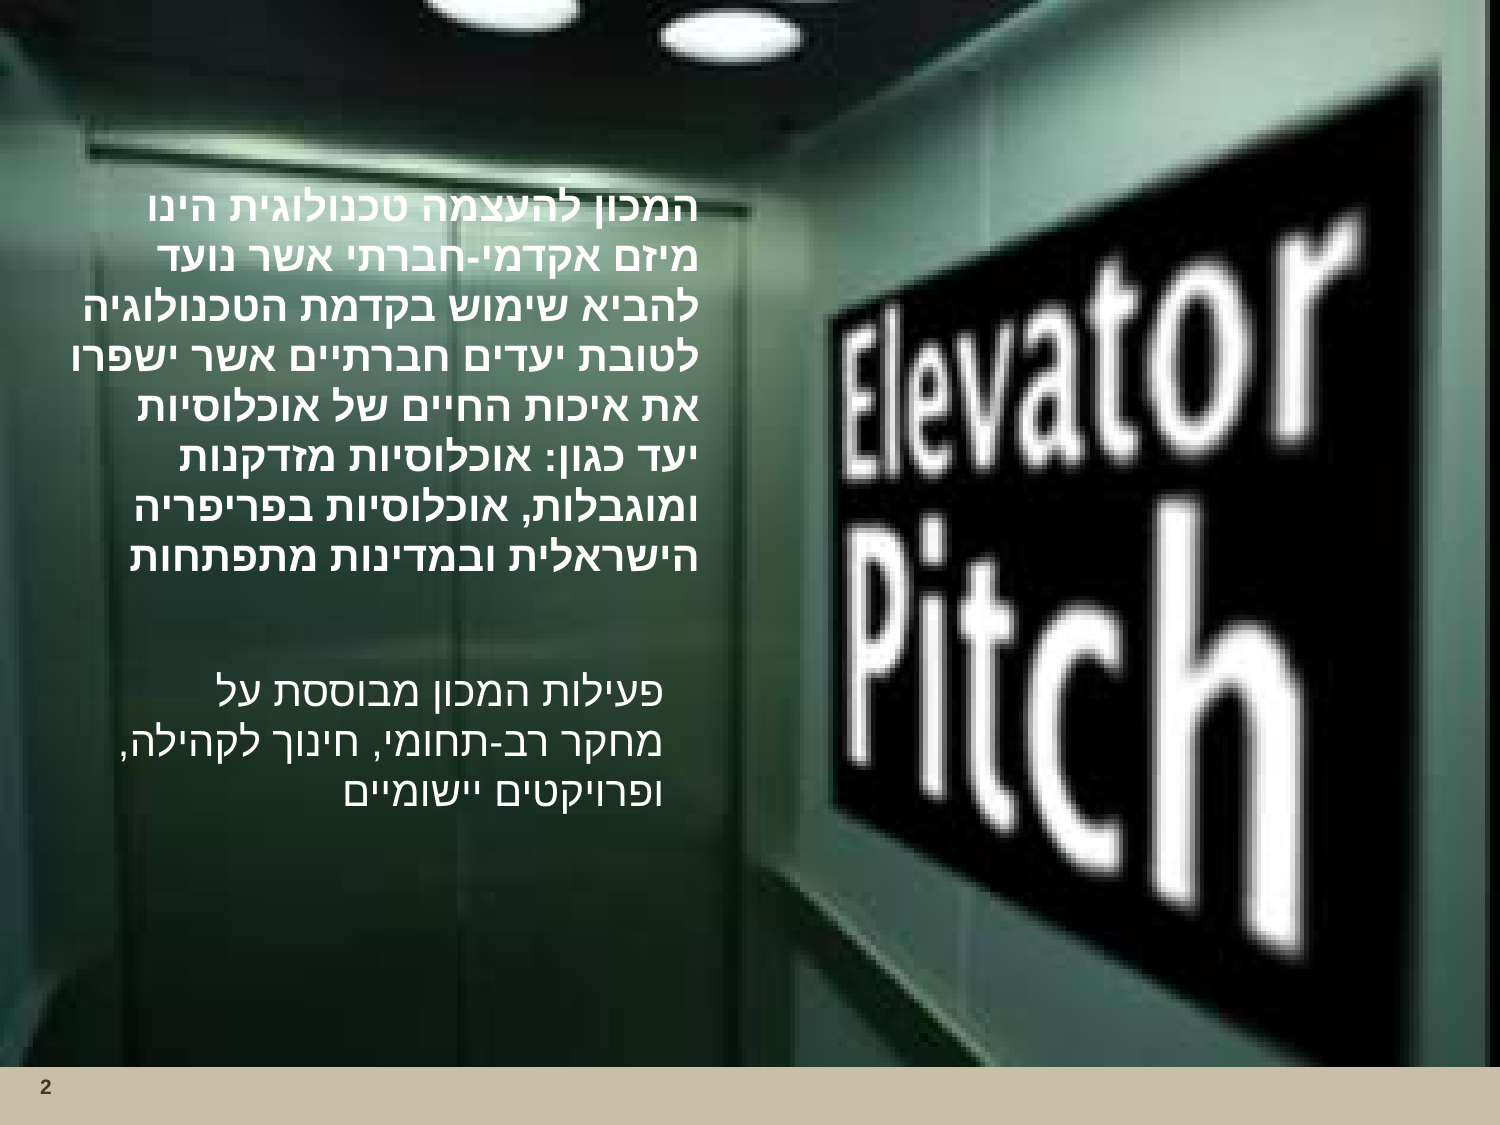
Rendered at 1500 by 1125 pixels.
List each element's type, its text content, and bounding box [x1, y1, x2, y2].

slide_number 2 [25, 1075, 191, 1119]
picture [0, 0, 1500, 1067]
